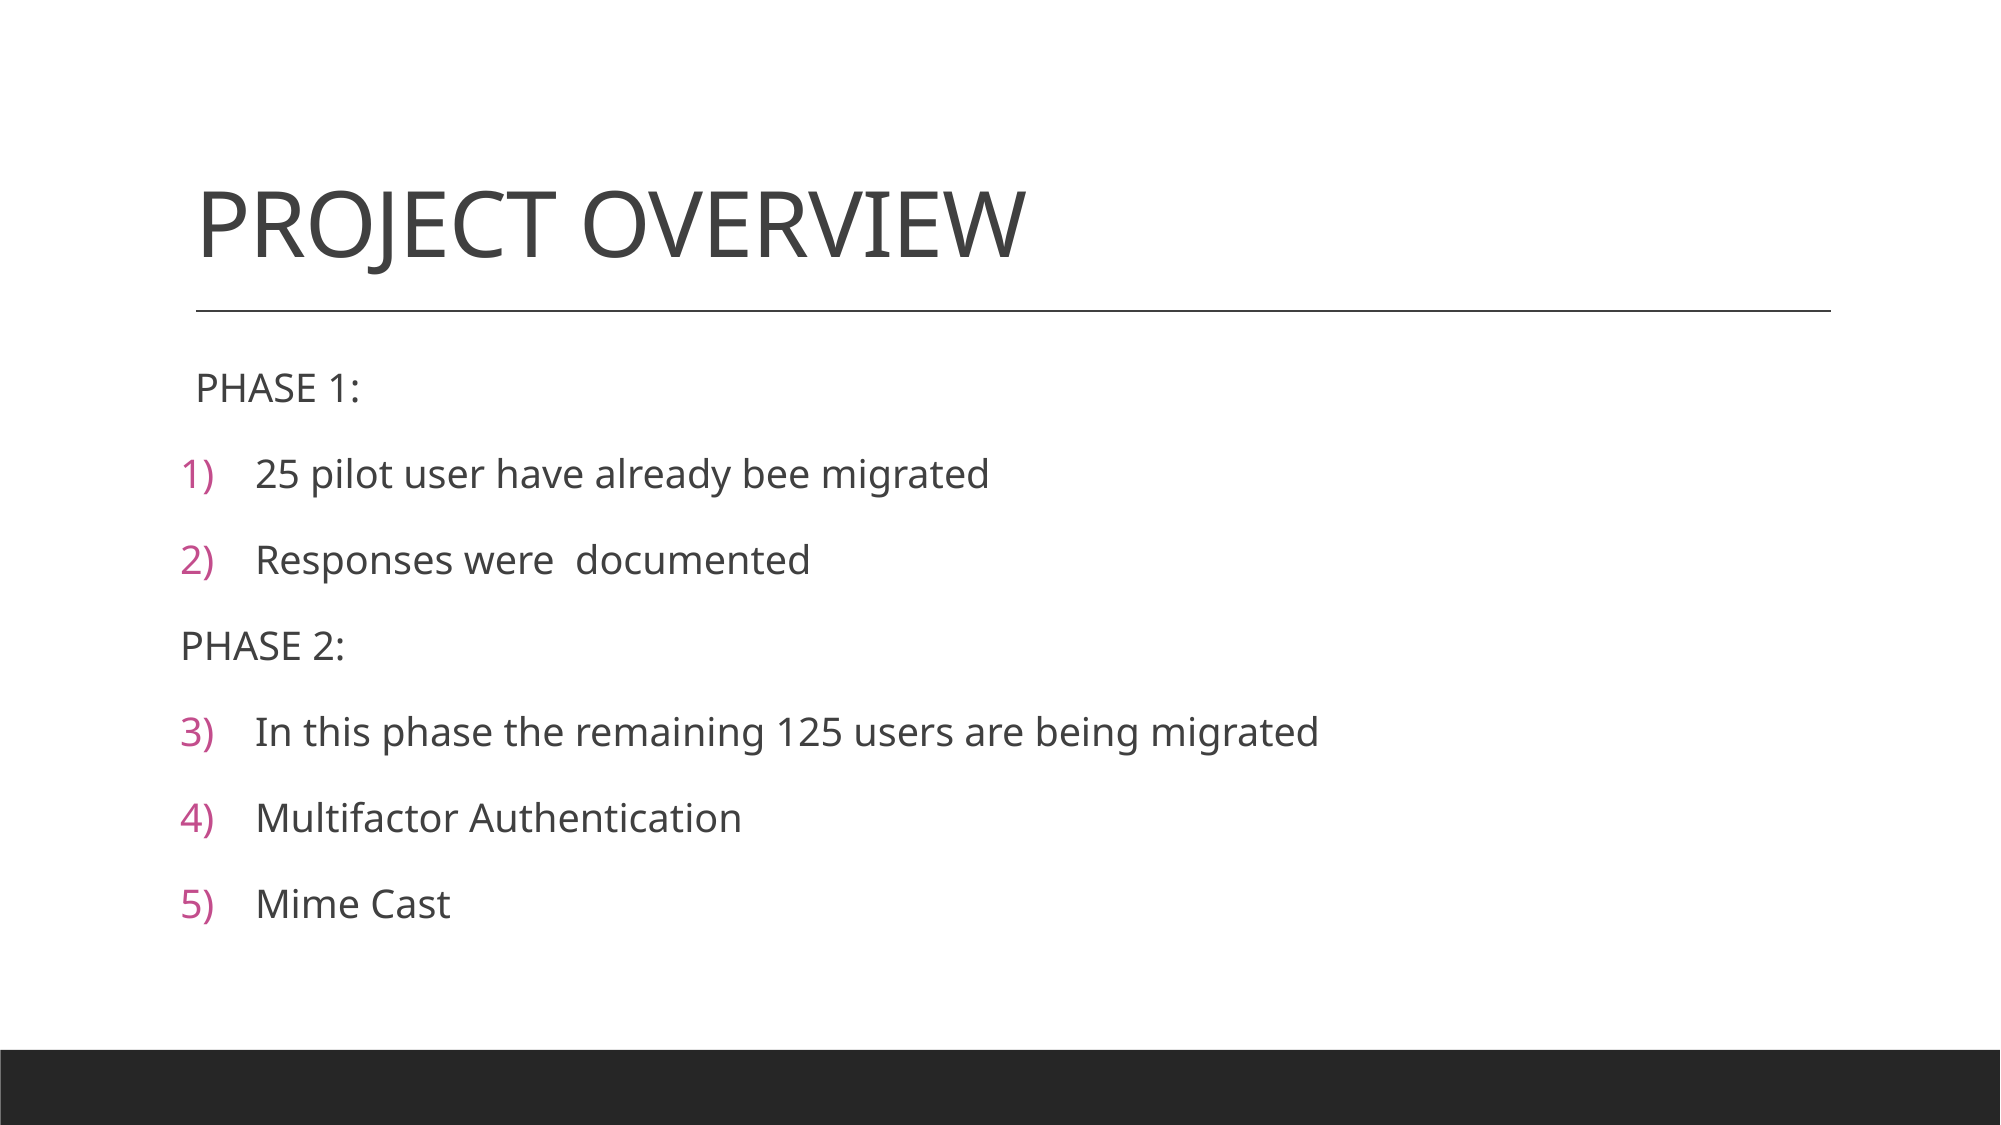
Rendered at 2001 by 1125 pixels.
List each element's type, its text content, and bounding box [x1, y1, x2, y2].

list PHASE 1: 25 pilot user have already bee migrated Responses were documented PHASE 2: In this phase the remaining 125 users are being migrated Multifactor Authentication Mime Cast [180, 345, 1830, 963]
title PROJECT OVERVIEW [180, 47, 1830, 285]
